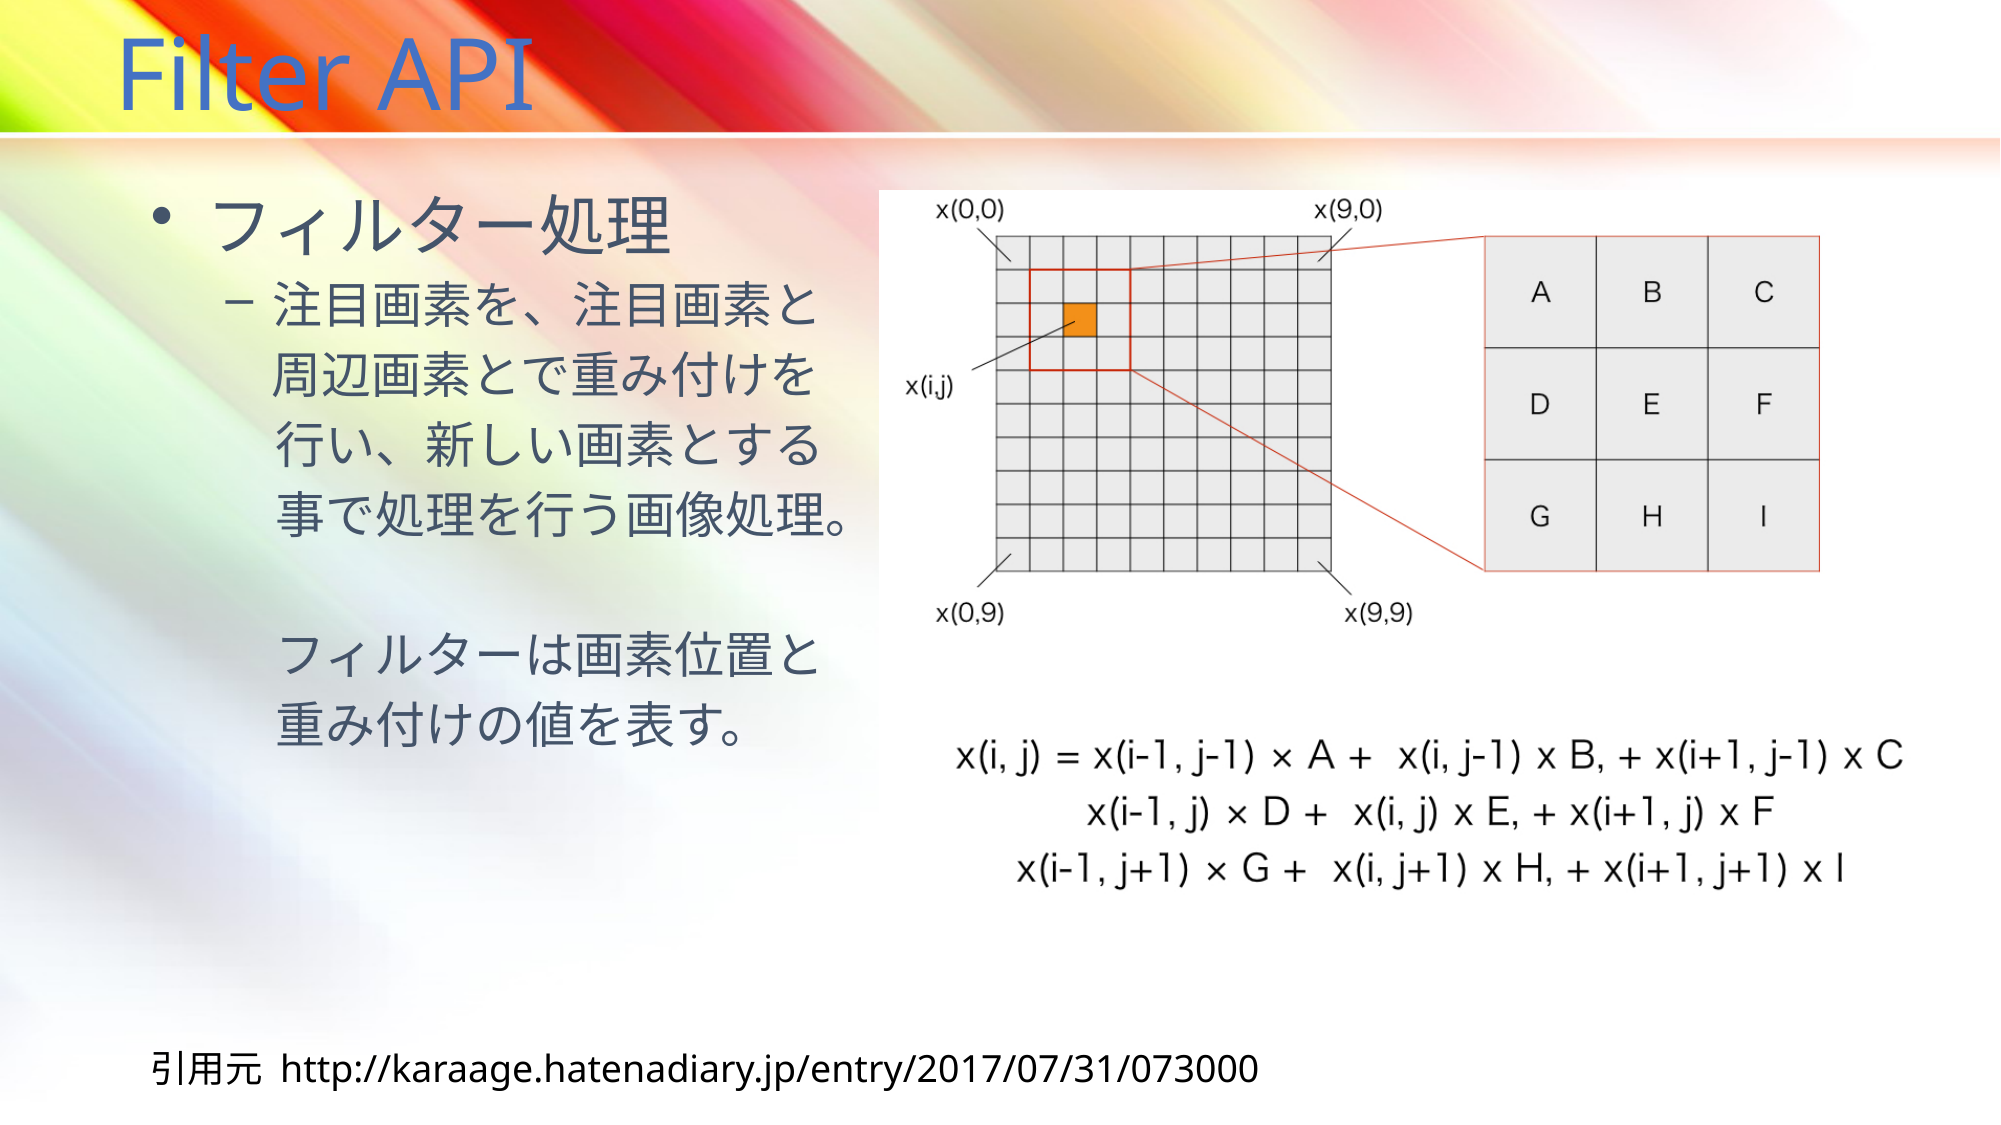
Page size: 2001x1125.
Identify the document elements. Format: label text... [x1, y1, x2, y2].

title Filter API [99, 24, 1900, 117]
list フィルター処理 注目画素を、注目画素と 周辺画素とで重み付けを 行い、新しい画素とする 事で処理を行う画像処理。 フィルターは画素位置と 重み付けの値を表す。 [135, 176, 1936, 1009]
text_box 引用元 http://karaage.hatenadiary.jp/entry/2017/07/31/073000 [135, 1037, 1847, 1098]
picture [0, 0, 2001, 1125]
